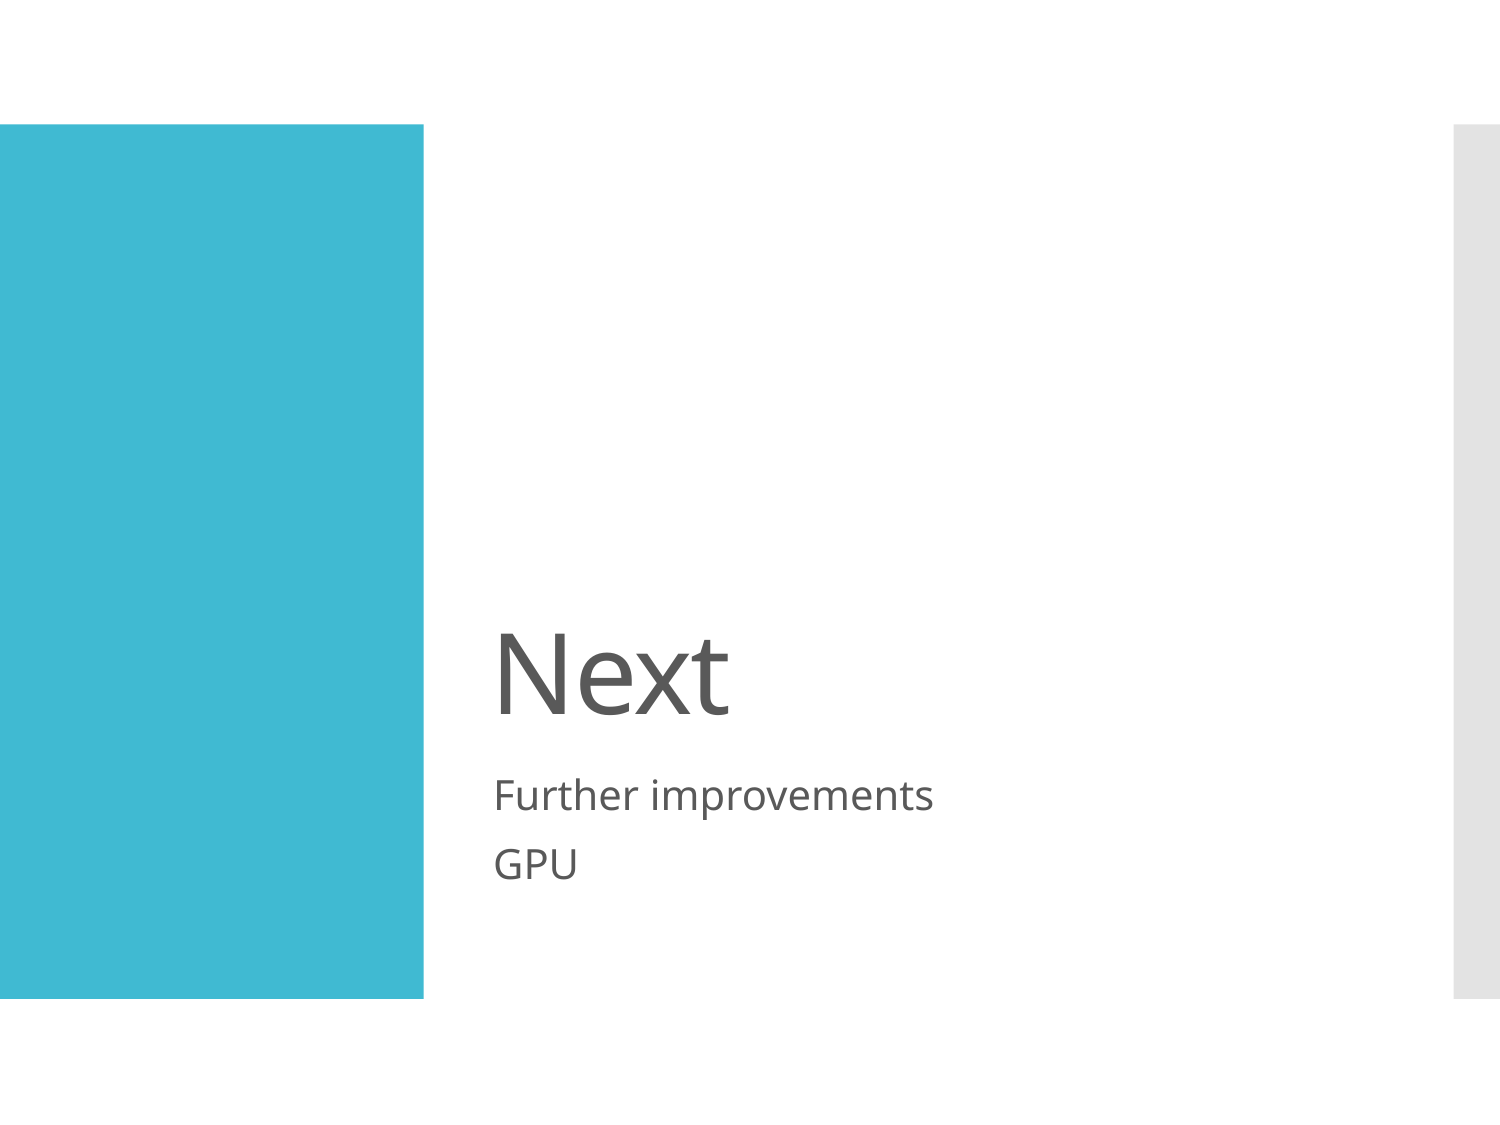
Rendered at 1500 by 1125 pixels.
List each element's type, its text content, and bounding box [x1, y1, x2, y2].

title Next [475, 213, 1376, 747]
list Further improvements GPU [478, 766, 1379, 917]
